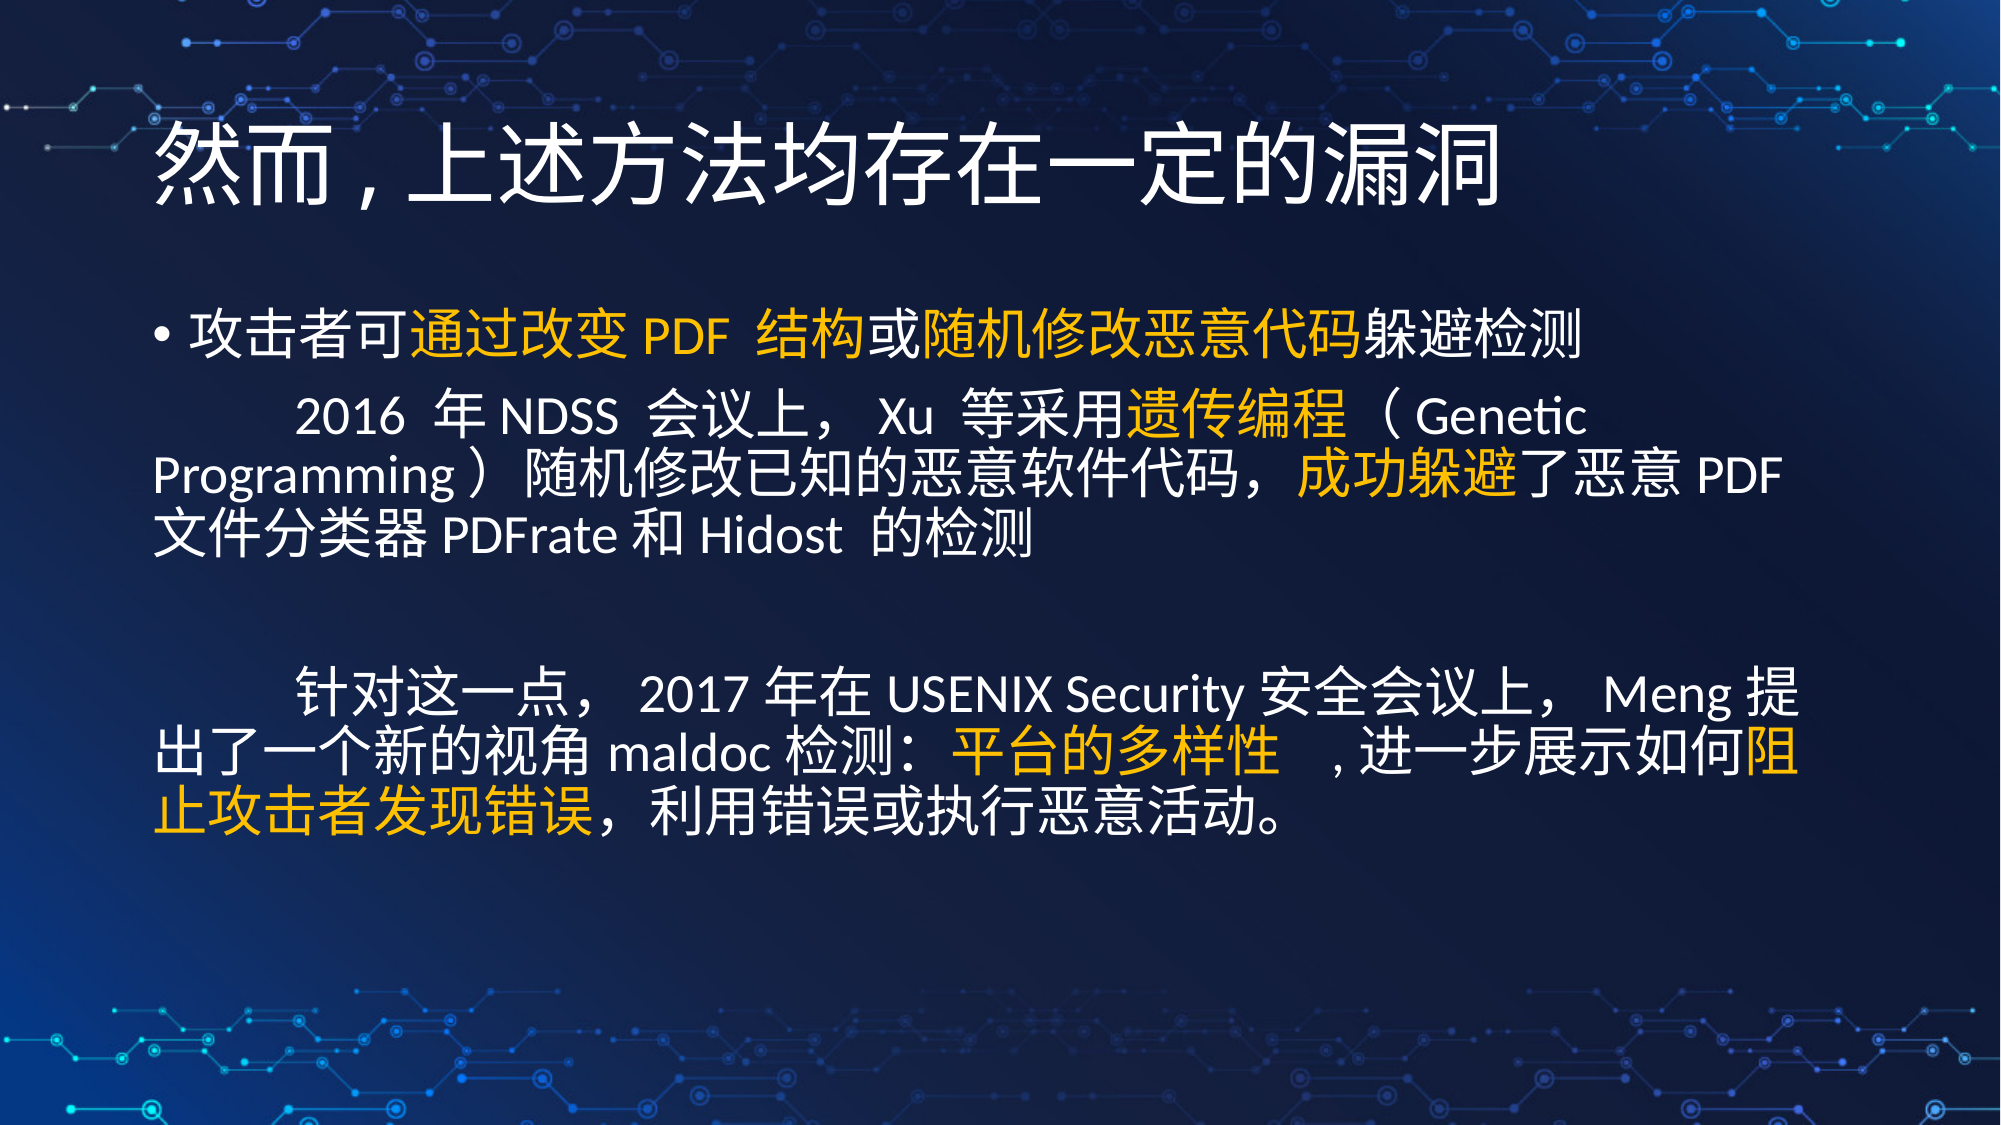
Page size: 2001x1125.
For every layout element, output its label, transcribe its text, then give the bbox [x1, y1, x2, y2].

picture [0, 0, 2001, 1125]
list 攻击者可通过改变PDF 结构或随机修改恶意代码躲避检测 2016 年NDSS 会议上，Xu 等采用遗传编程（Genetic Programming）随机修改已知的恶意软件代码，成功躲避了恶意PDF 文件分类器PDFrate和Hidost 的检测 针对这一点，2017年在USENIX Security安全会议上，Meng提出了一个新的视角maldoc检测：平台的多样性 ,进一步展示如何阻止攻击者发现错误，利用错误或执行恶意活动。 [137, 299, 1863, 1014]
title 然而,上述方法均存在一定的漏洞 [137, 59, 1863, 278]
picture [148, 1104, 160, 1113]
